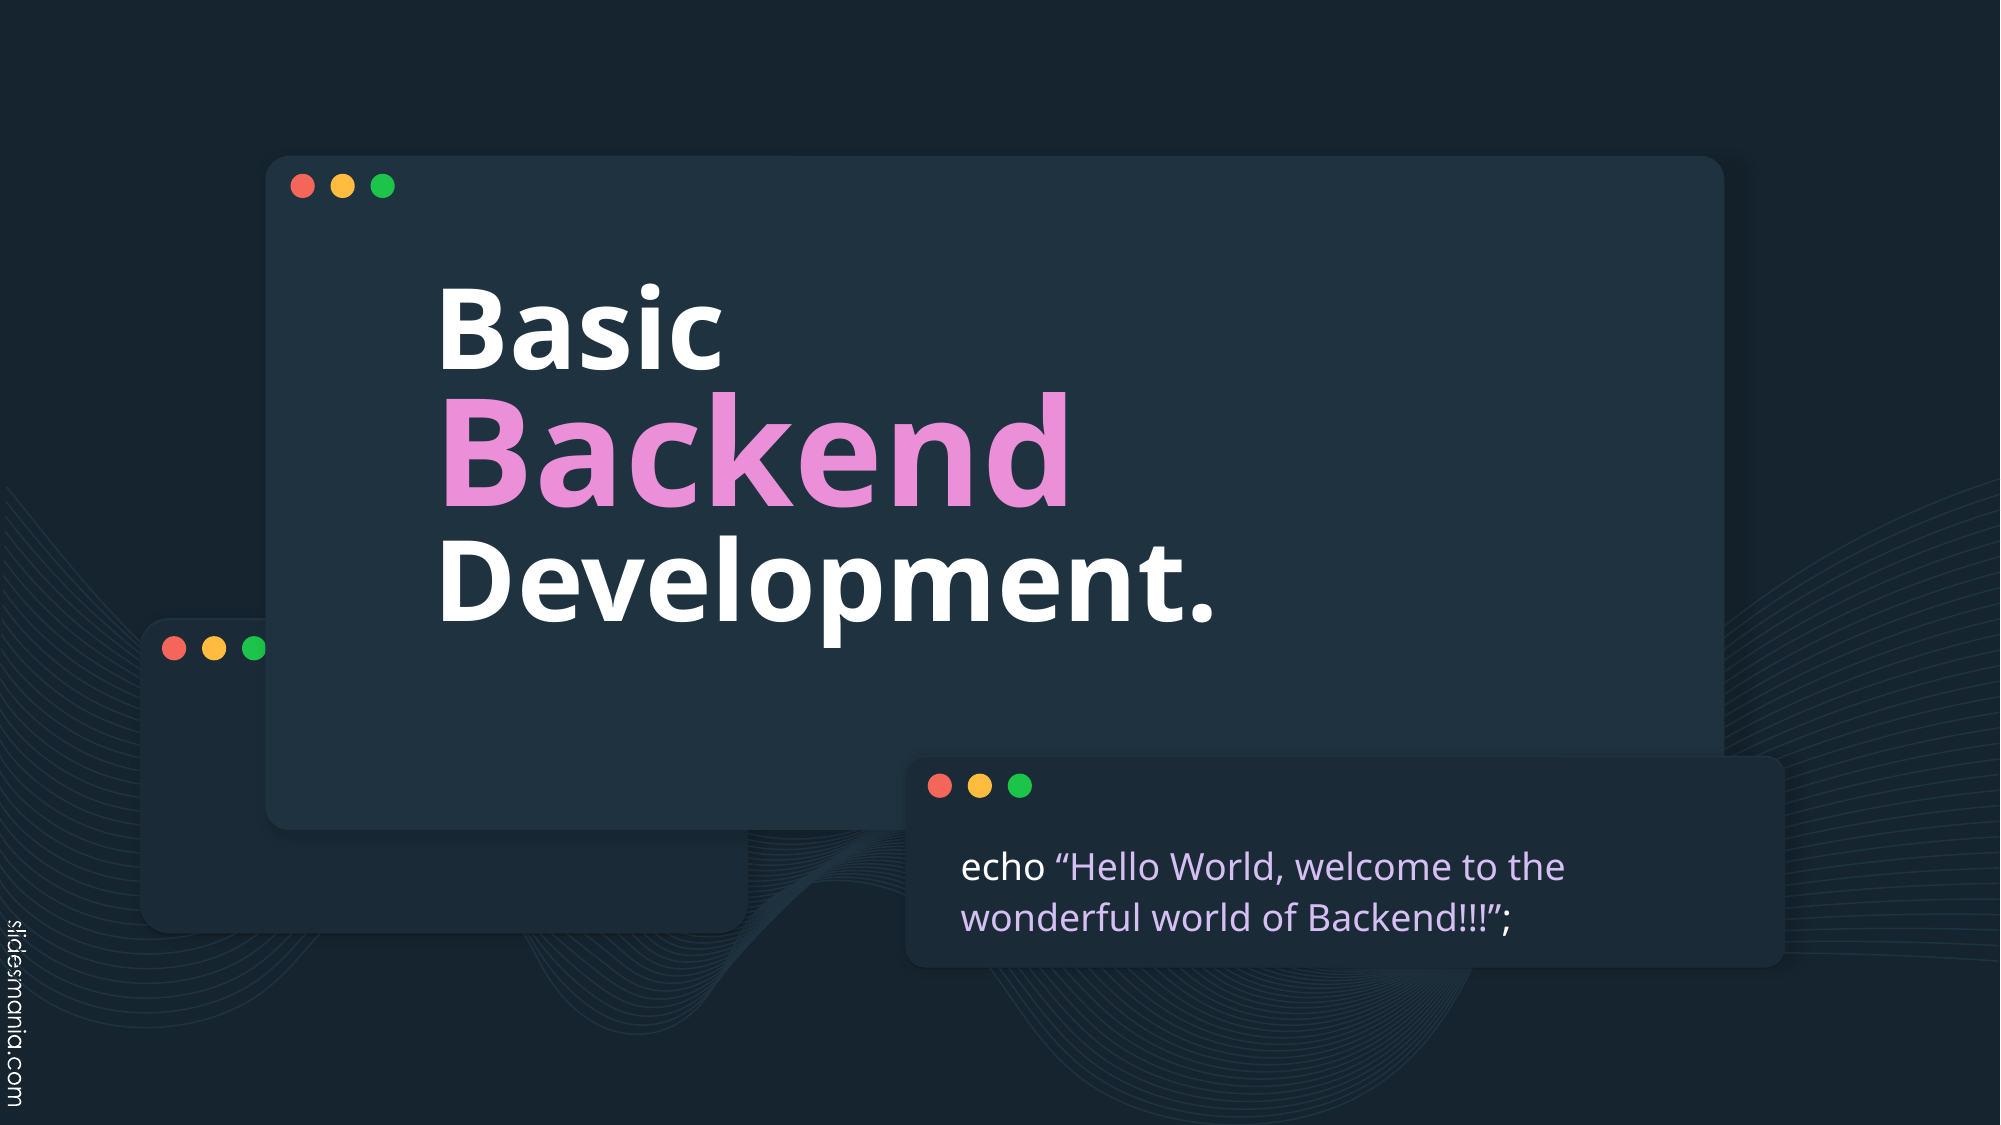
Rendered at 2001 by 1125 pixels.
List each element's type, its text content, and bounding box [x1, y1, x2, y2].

title Basic Backend Development. [413, 263, 1529, 682]
subtitle echo “Hello World, welcome to the wonderful world of Backend!!!”; [940, 815, 1751, 947]
